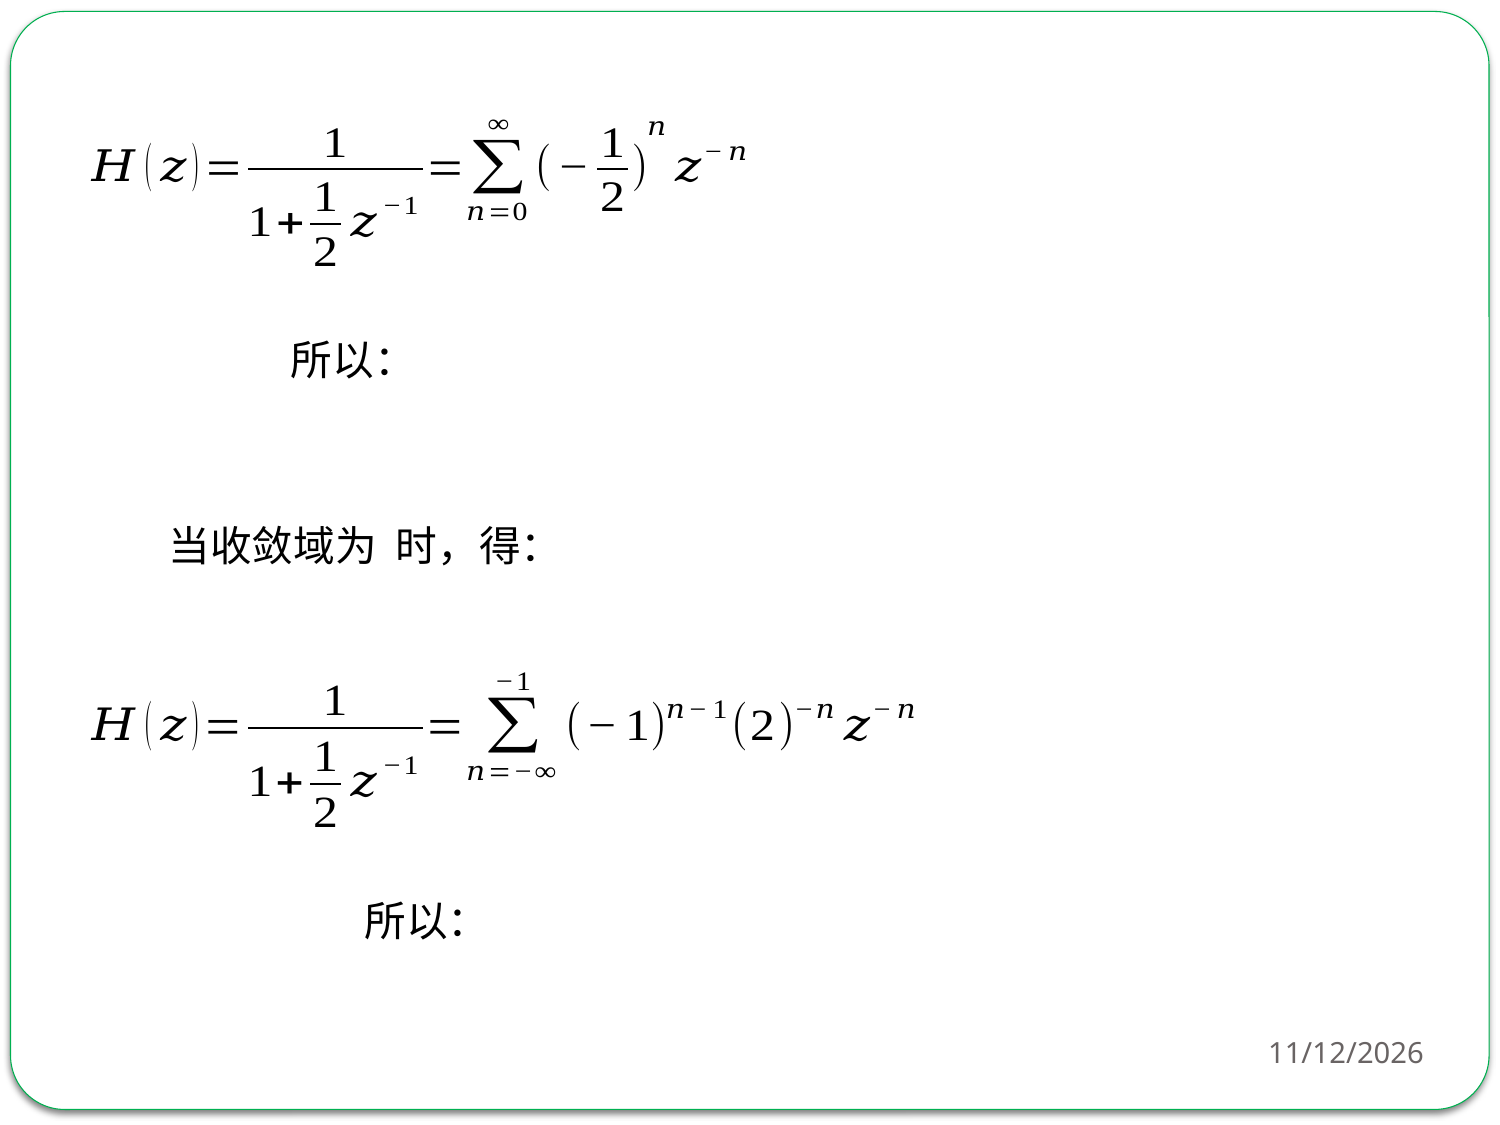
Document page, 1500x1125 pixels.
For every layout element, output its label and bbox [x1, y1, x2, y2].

slide_number [1209, 1015, 1439, 1094]
